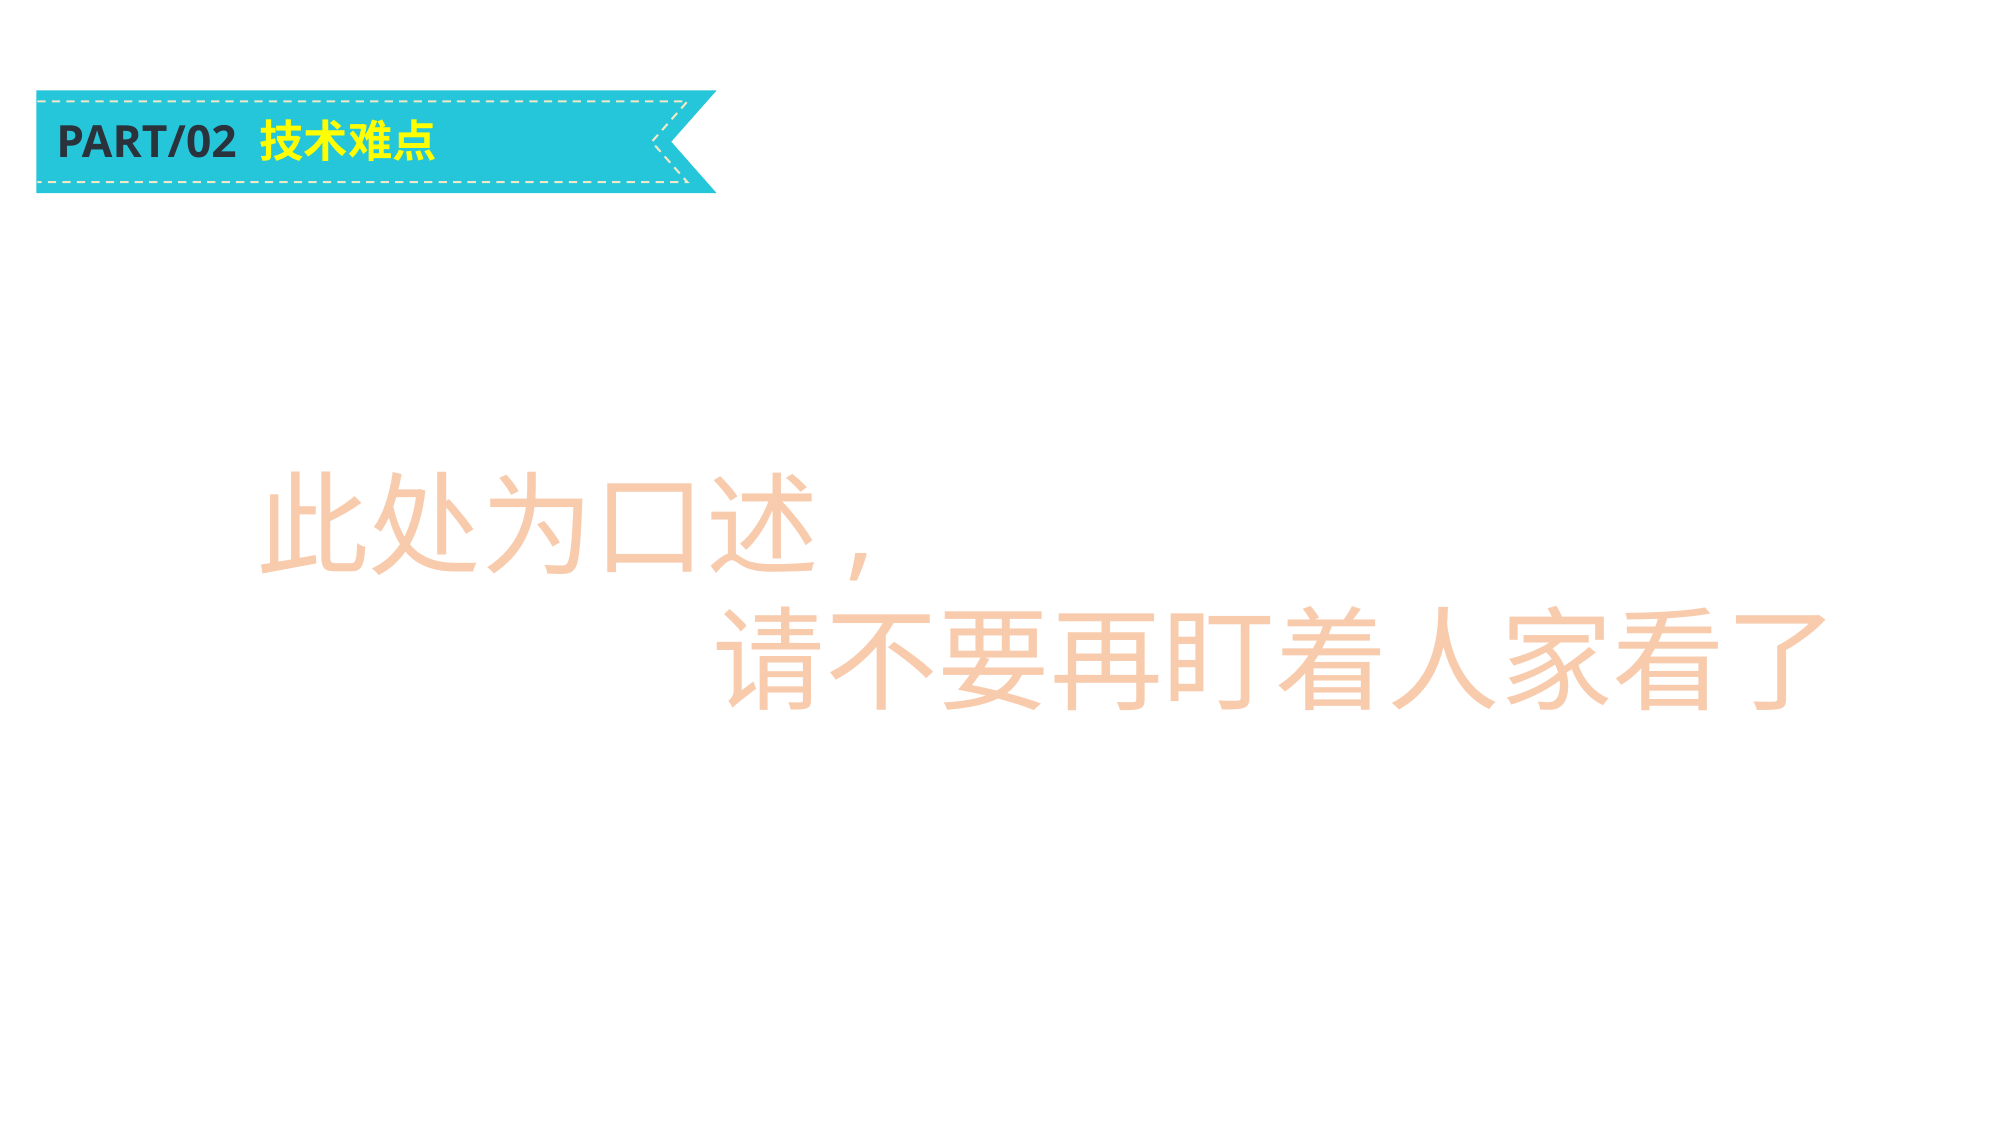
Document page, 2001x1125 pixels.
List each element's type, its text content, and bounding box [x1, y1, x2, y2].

text_box 此处为口述, 请不要再盯着人家看了 [241, 447, 1853, 732]
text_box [36, 90, 717, 194]
